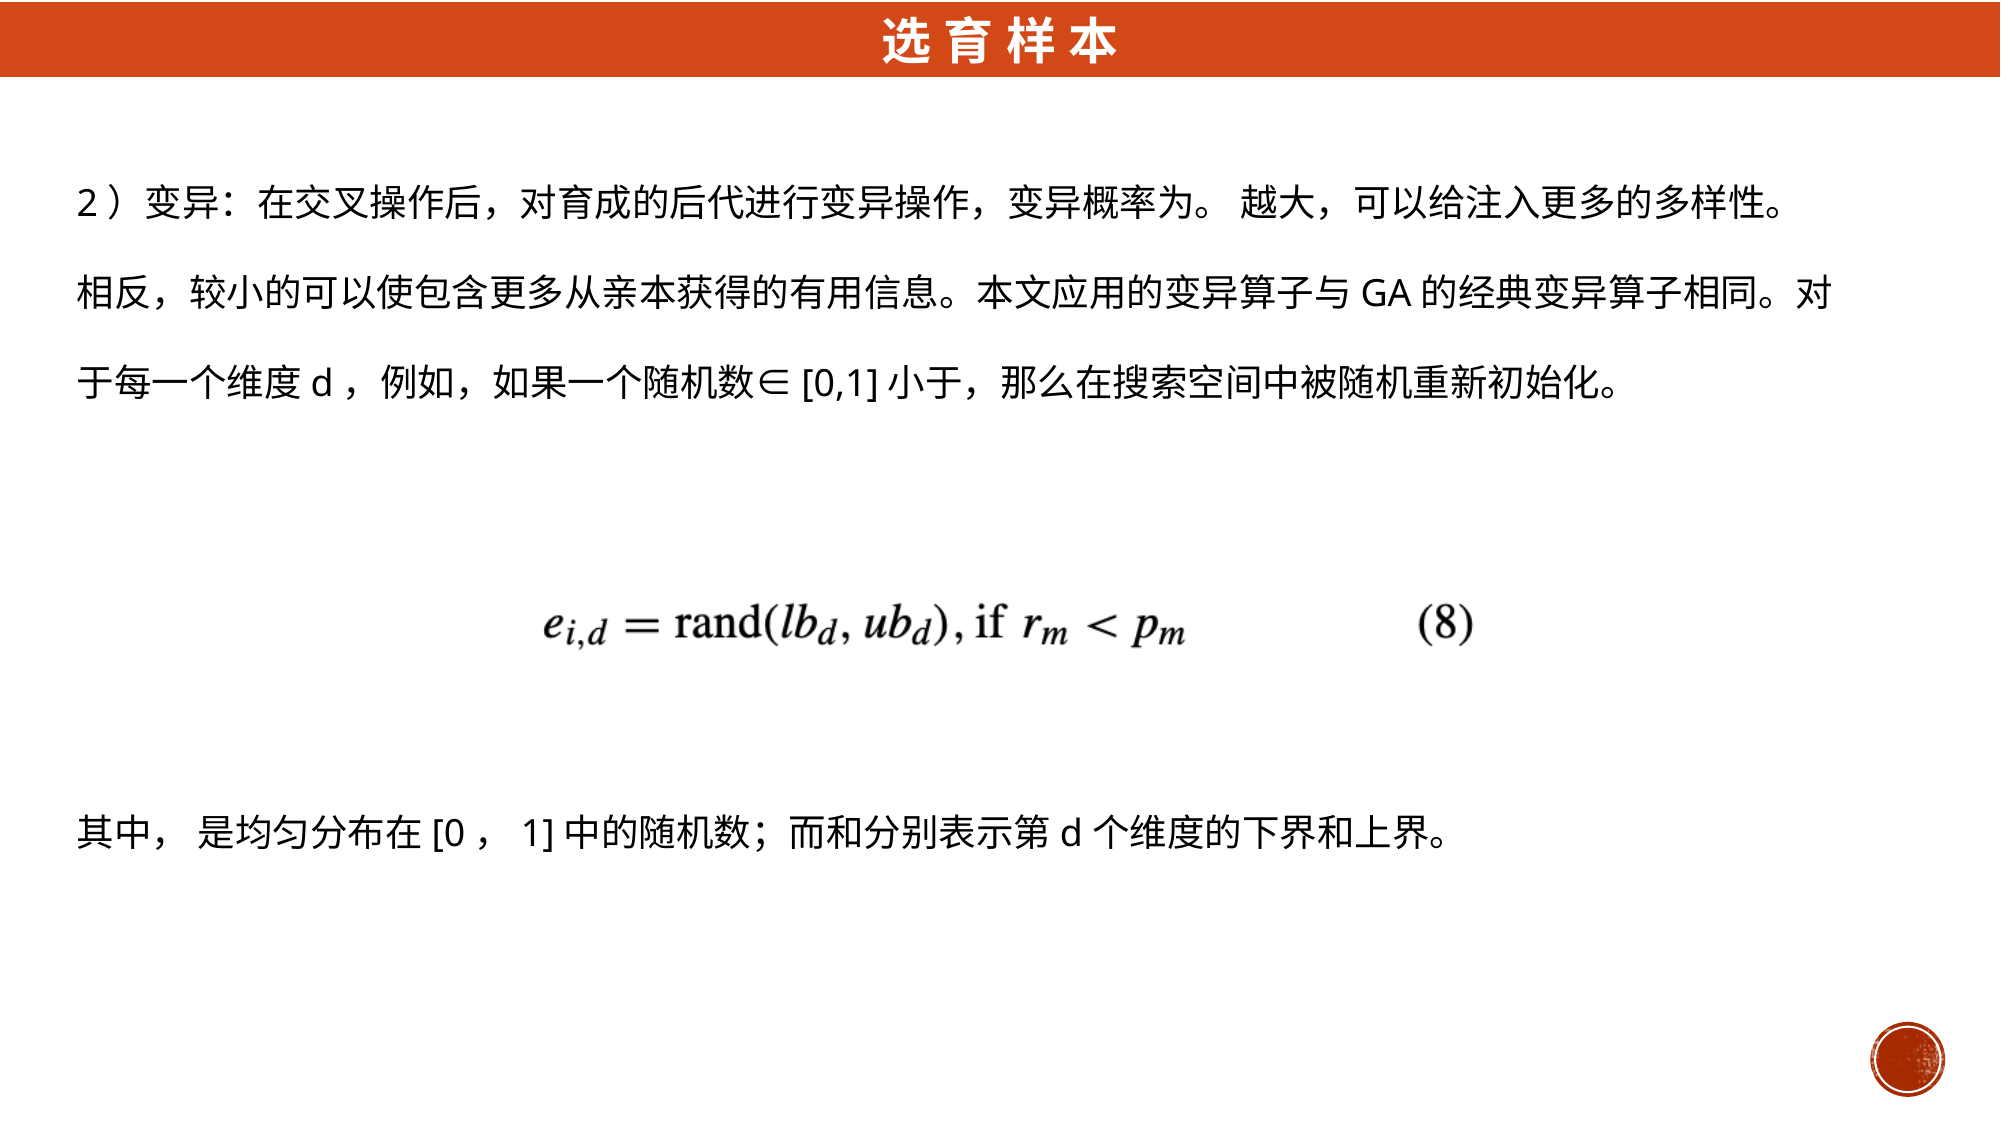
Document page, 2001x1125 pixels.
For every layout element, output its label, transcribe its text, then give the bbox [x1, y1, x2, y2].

text_box 选育样本 [0, 2, 2000, 77]
picture [513, 562, 1487, 672]
